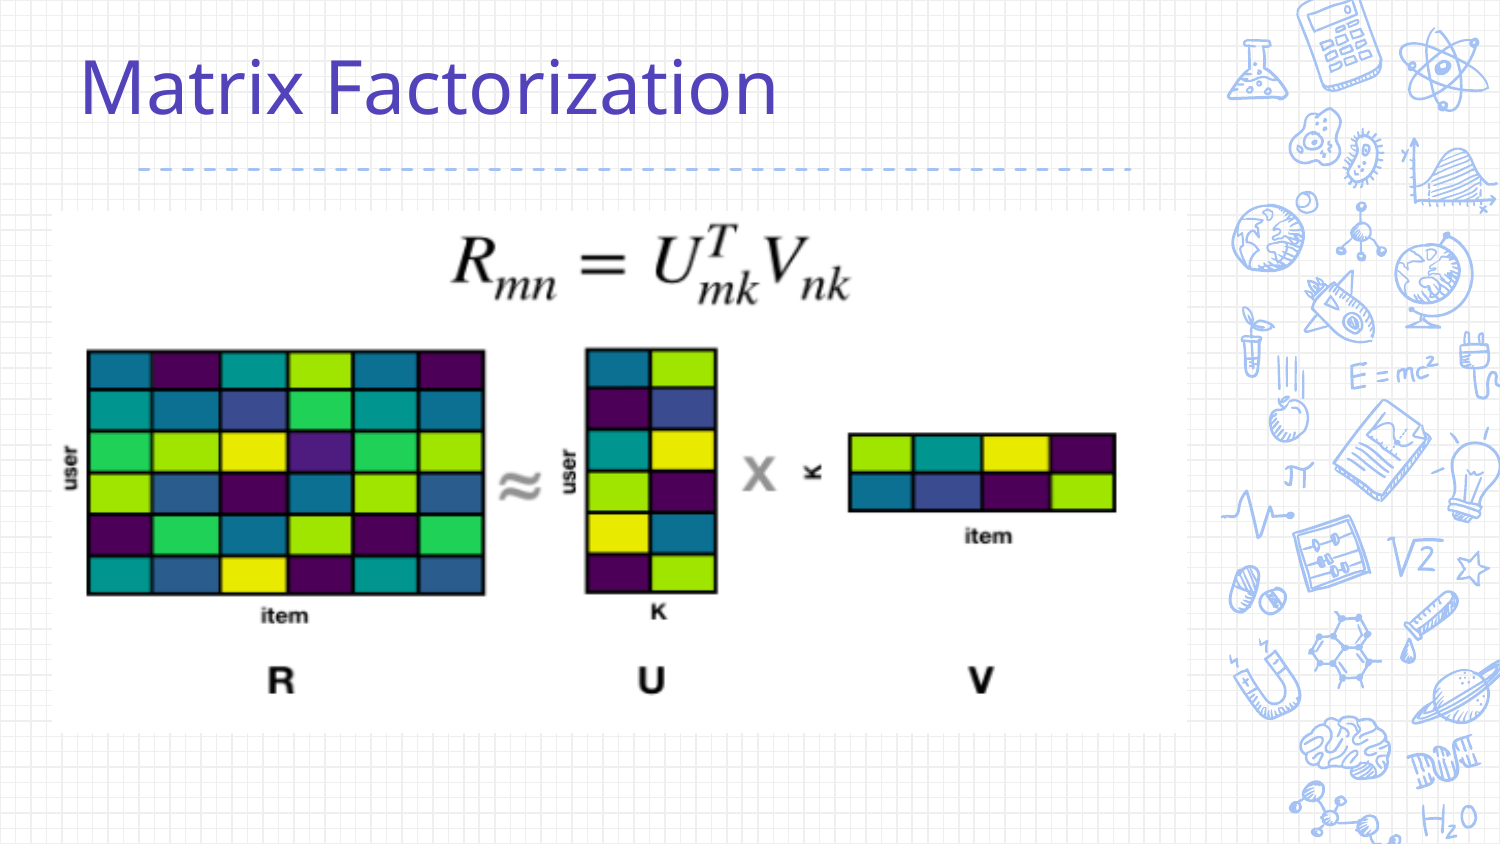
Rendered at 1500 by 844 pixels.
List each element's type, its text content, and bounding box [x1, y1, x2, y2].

list Matrix Factorization [52, 24, 1187, 182]
picture [51, 211, 1187, 734]
